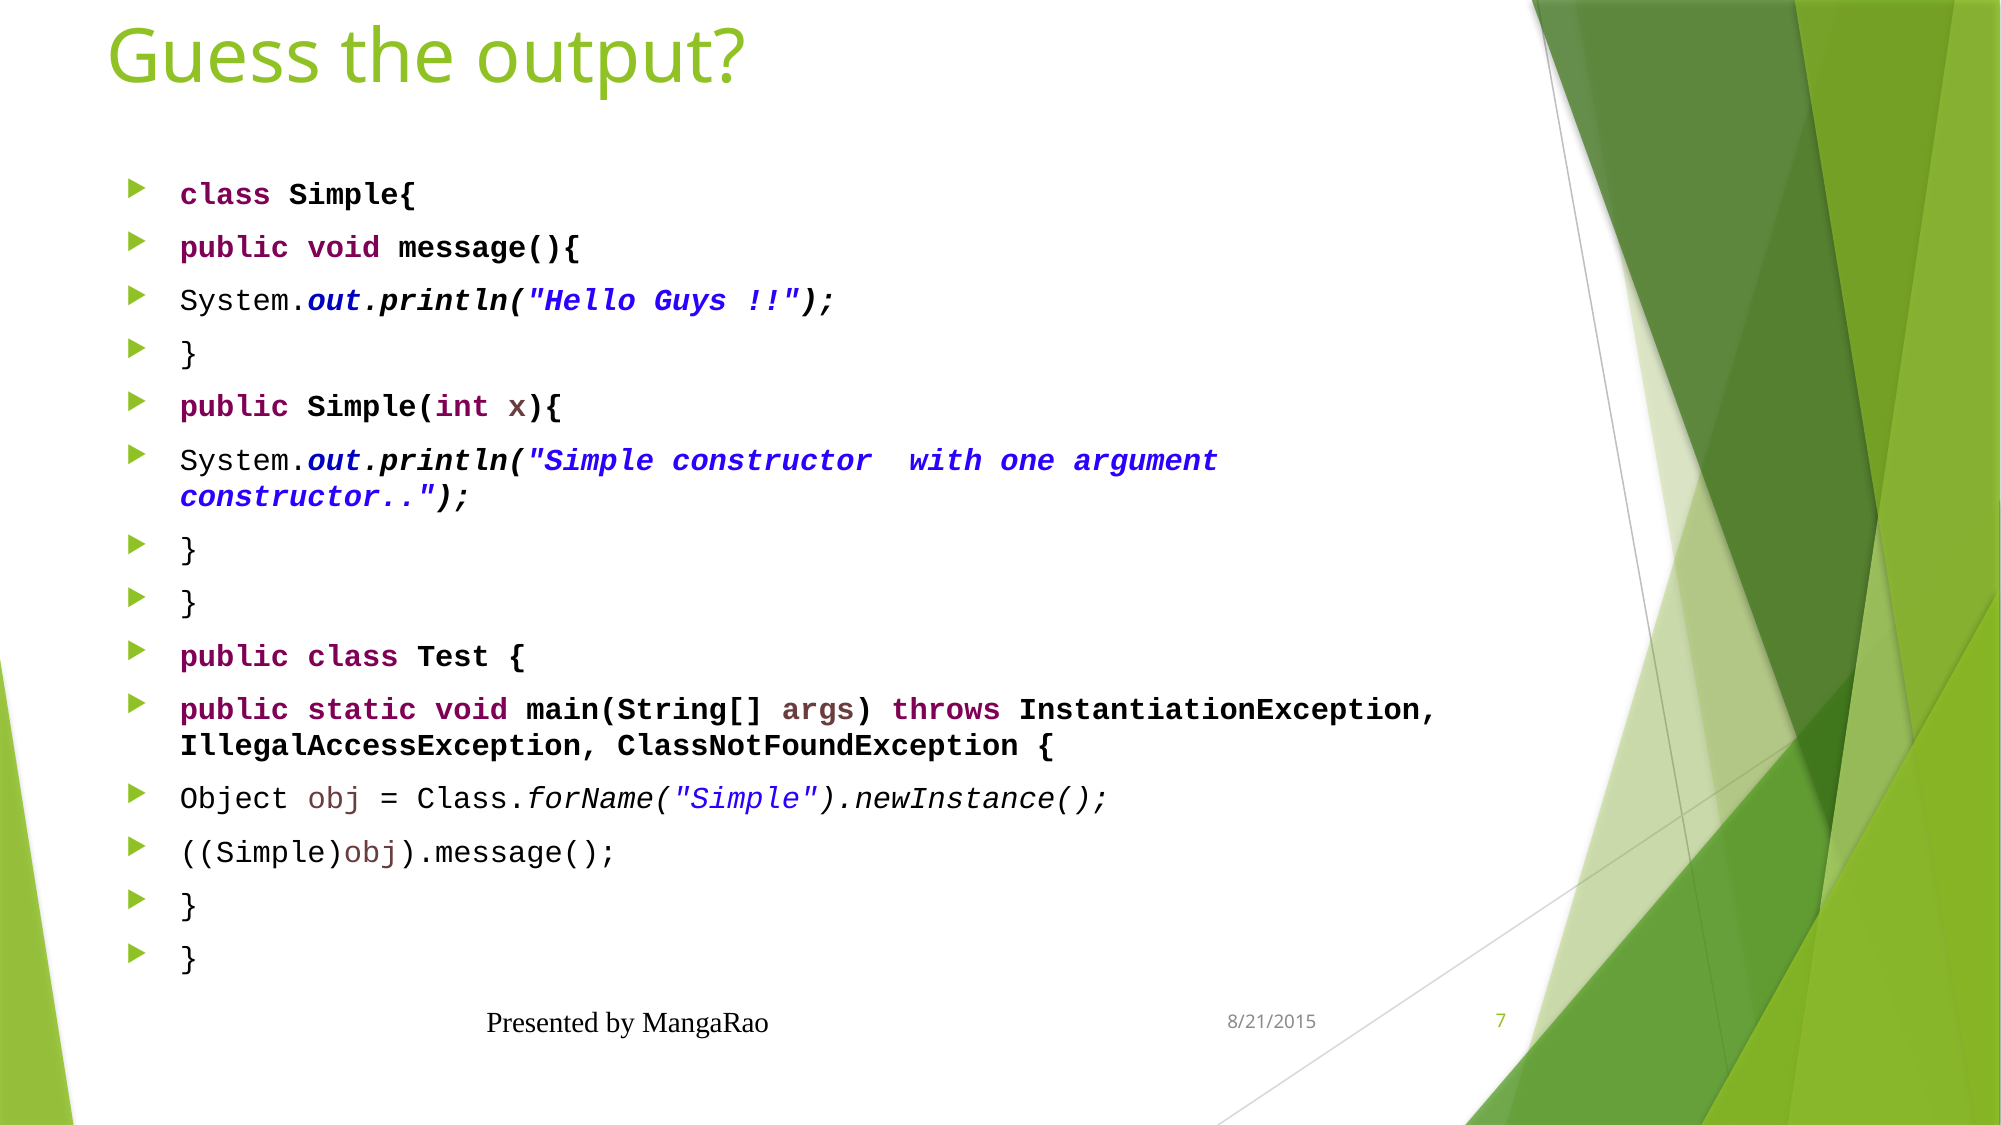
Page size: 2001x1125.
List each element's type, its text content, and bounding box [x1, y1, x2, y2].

title Guess the output? [91, 0, 1502, 134]
footer Presented by MangaRao [111, 991, 1145, 1051]
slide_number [1181, 991, 1332, 1051]
list class Simple{ public void message(){ System.out.println("Hello Guys !!"); } public Simple(int x){ System.out.println("Simple constructor with one argument constructor.."); } } public class Test { public static void main(String[] args) throws InstantiationException, IllegalAccessException, ClassNotFoundException { Object obj = Class.forName("Simple").newInstance(); ((Simple)obj).message(); } } [111, 166, 1522, 991]
slide_number 7 [1409, 991, 1522, 1051]
